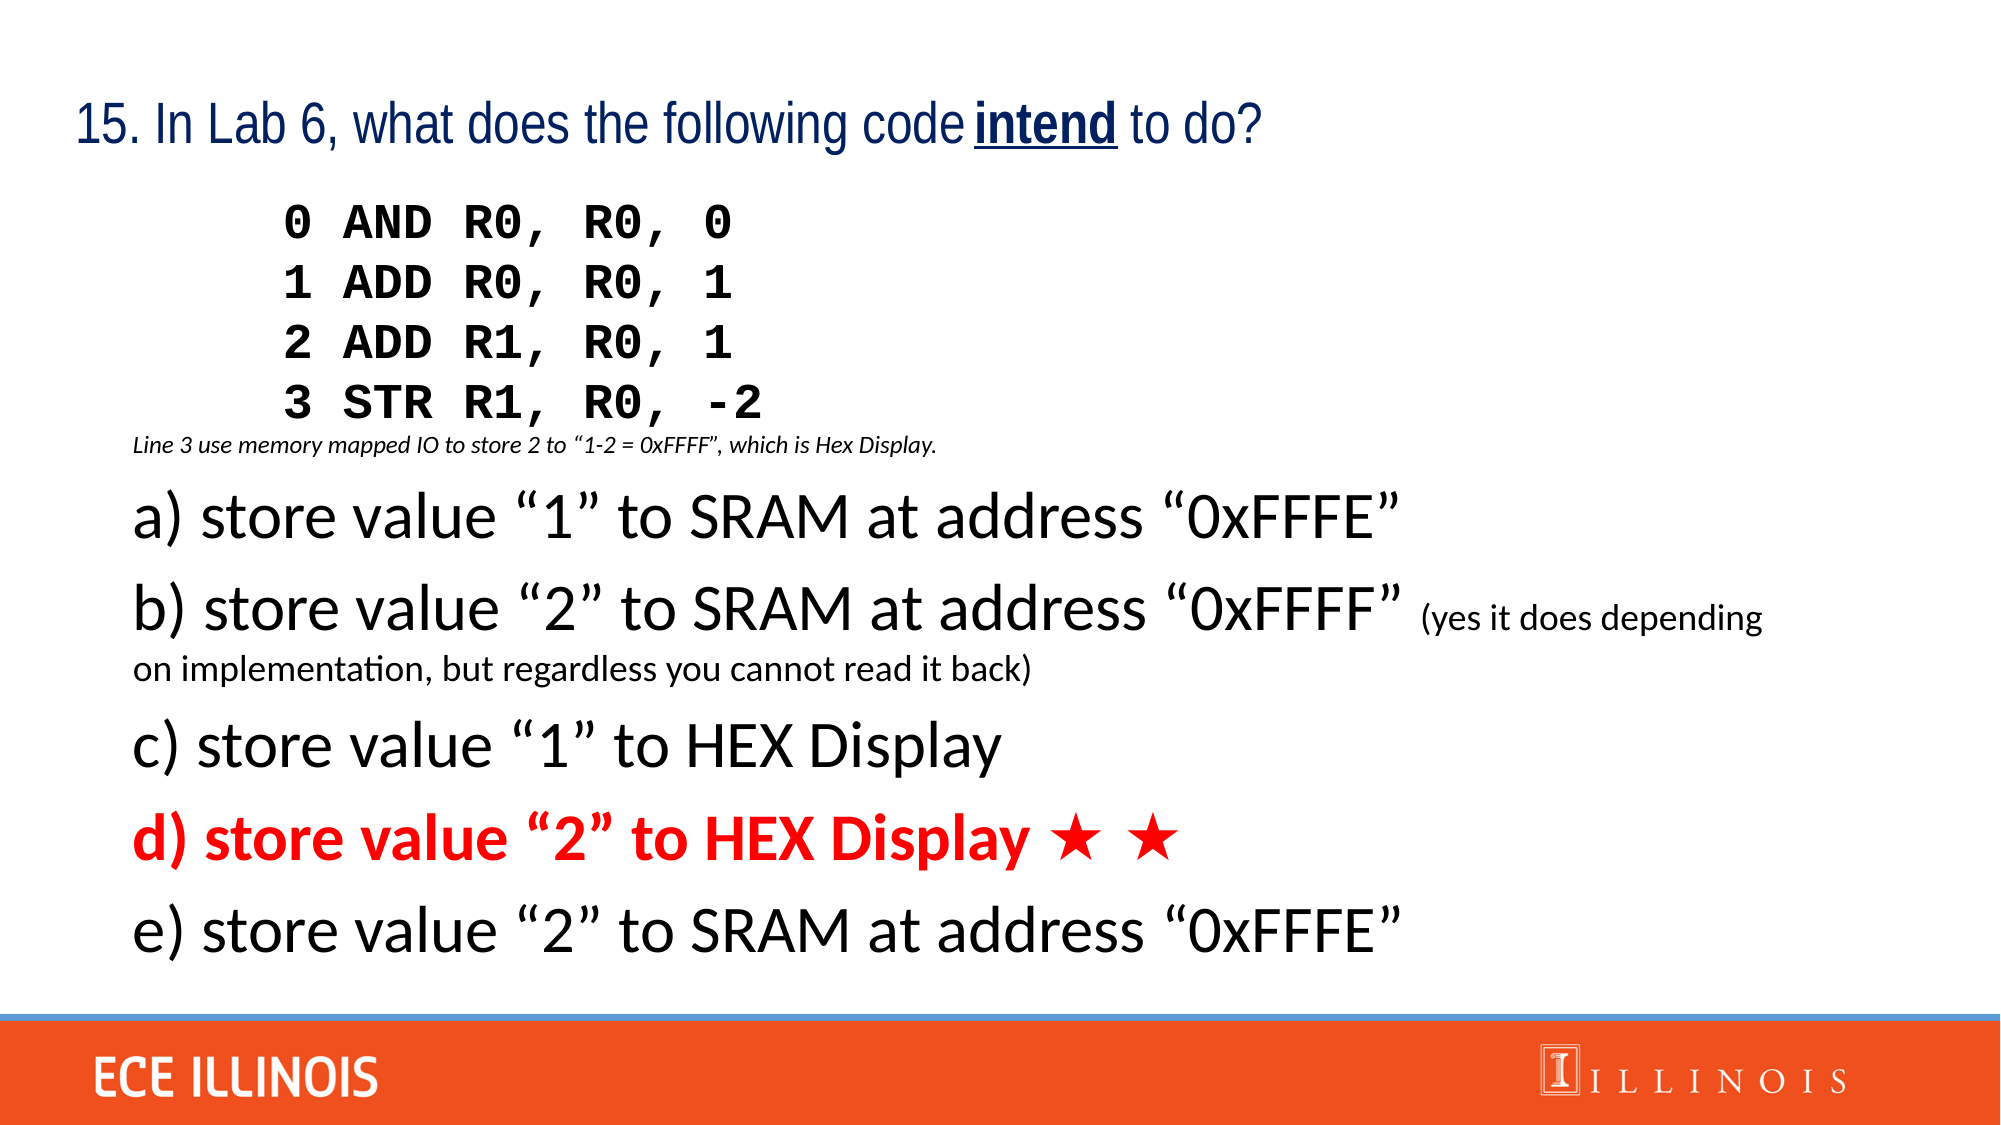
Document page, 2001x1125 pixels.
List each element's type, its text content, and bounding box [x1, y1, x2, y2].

picture [0, 0, 2001, 1125]
text_box 15. In Lab 6, what does the following code intend to do? [60, 77, 1677, 163]
text_box 0 AND R0, R0, 0 1 ADD R0, R0, 1 2 ADD R1, R0, 1 3 STR R1, R0, -2 Line 3 use memory mapped IO to store 2 to “1-2 = 0xFFFF”, which is Hex Display. a) store value “1” to SRAM at address “0xFFFE” b) store value “2” to SRAM at address “0xFFFF” (yes it does depending on implementation, but regardless you cannot read it back) c) store value “1” to HEX Display d) store value “2” to HEX Display ★ ★ e) store value “2” to SRAM at address “0xFFFE” [118, 181, 1812, 974]
